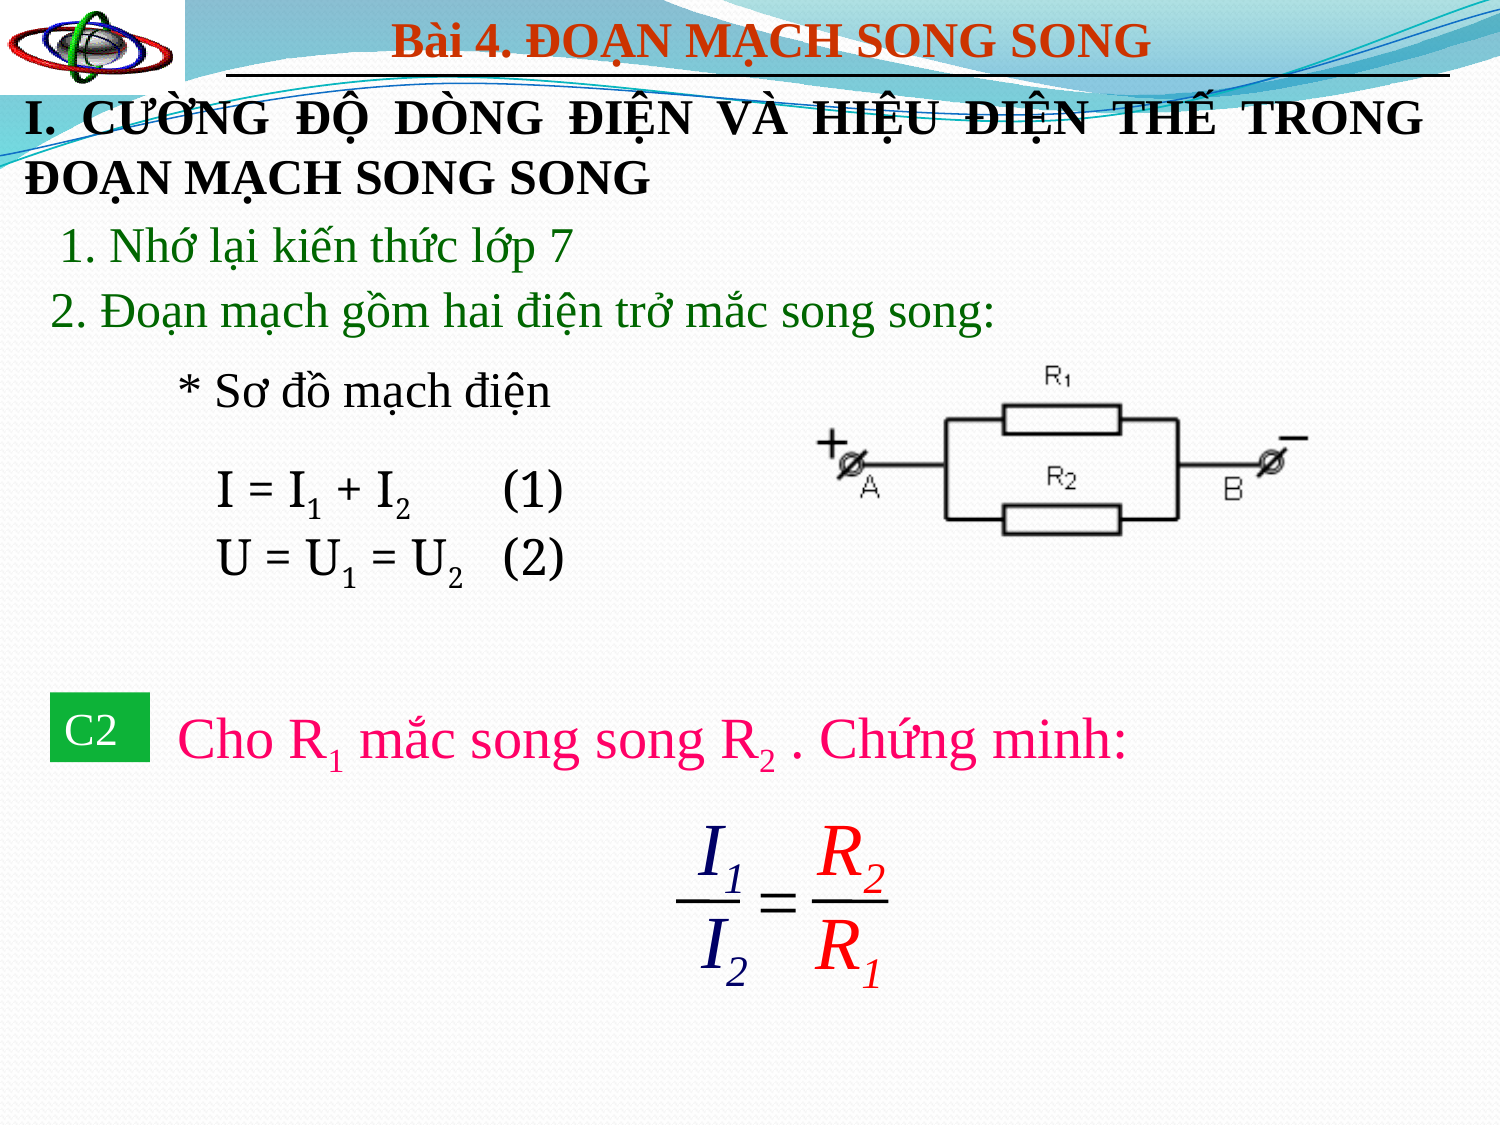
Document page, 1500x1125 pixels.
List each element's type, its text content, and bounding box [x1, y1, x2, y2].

list 1. Nhớ lại kiến thức lớp 7 [44, 204, 750, 283]
text_box I. CƯỜNG ĐỘ DÒNG ĐIỆN VÀ HIỆU ĐIỆN THẾ TRONG ĐOẠN MẠCH SONG SONG [24, 74, 1425, 205]
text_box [675, 799, 895, 986]
text_box (4) [24, 74, 190, 107]
text_box (4) [228, 78, 1425, 85]
picture [0, 0, 185, 96]
text_box * Sơ đồ mạch điện [162, 349, 650, 425]
picture [814, 349, 1313, 551]
text_box Cho R1 mắc song song R2 . Chứng minh: [162, 692, 1150, 787]
text_box I = I1 + I2 (1) U = U1 = U2 (2) [162, 449, 750, 602]
title 2. Đoạn mạch gồm hai điện trở mắc song song: [50, 255, 1098, 338]
text_box C2 [50, 692, 150, 763]
text_box Bài 4. ĐOẠN MẠCH SONG SONG [225, 0, 1318, 74]
